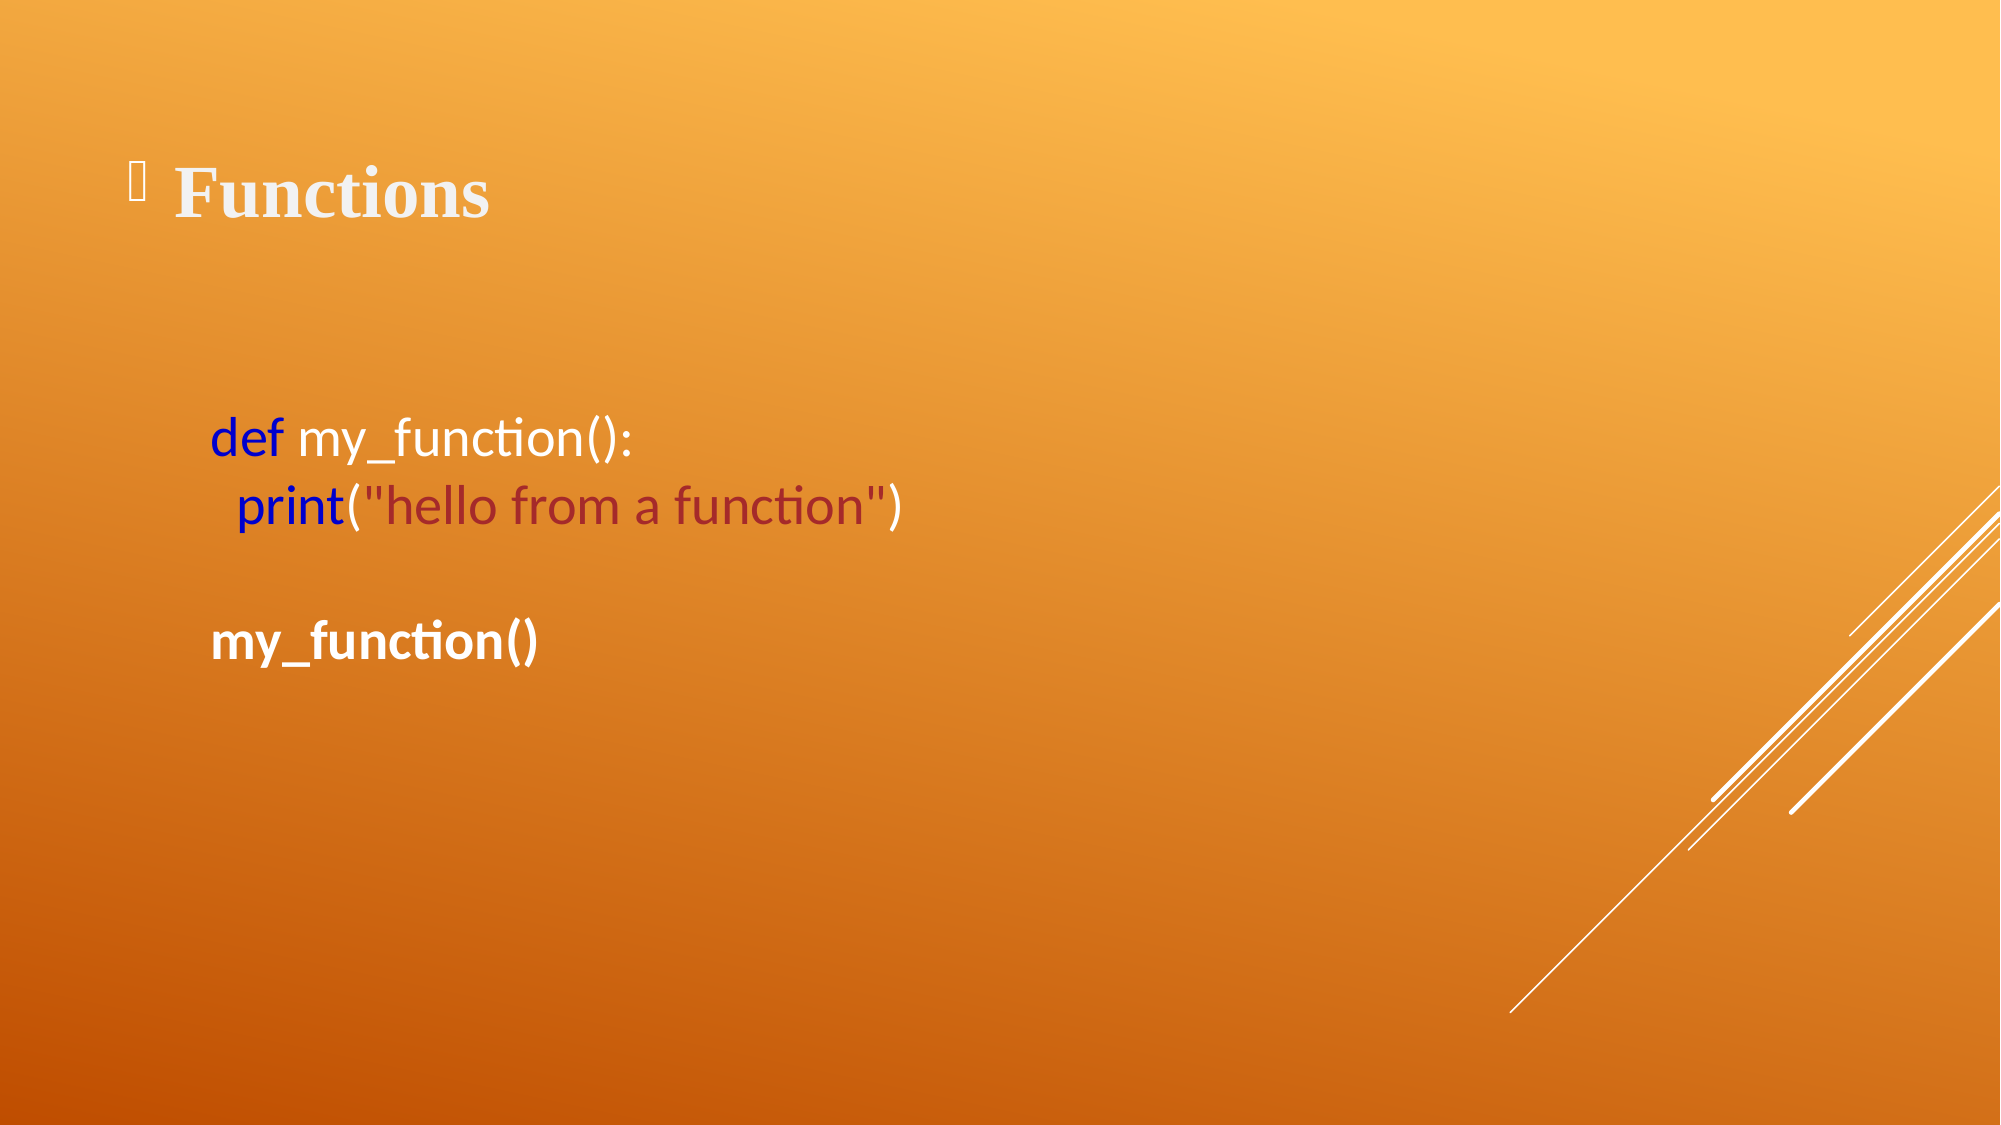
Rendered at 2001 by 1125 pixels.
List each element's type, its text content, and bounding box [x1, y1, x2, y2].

list Functions [112, 112, 1513, 262]
title def my_function(): print("hello from a function") my_function() [195, 361, 1596, 709]
